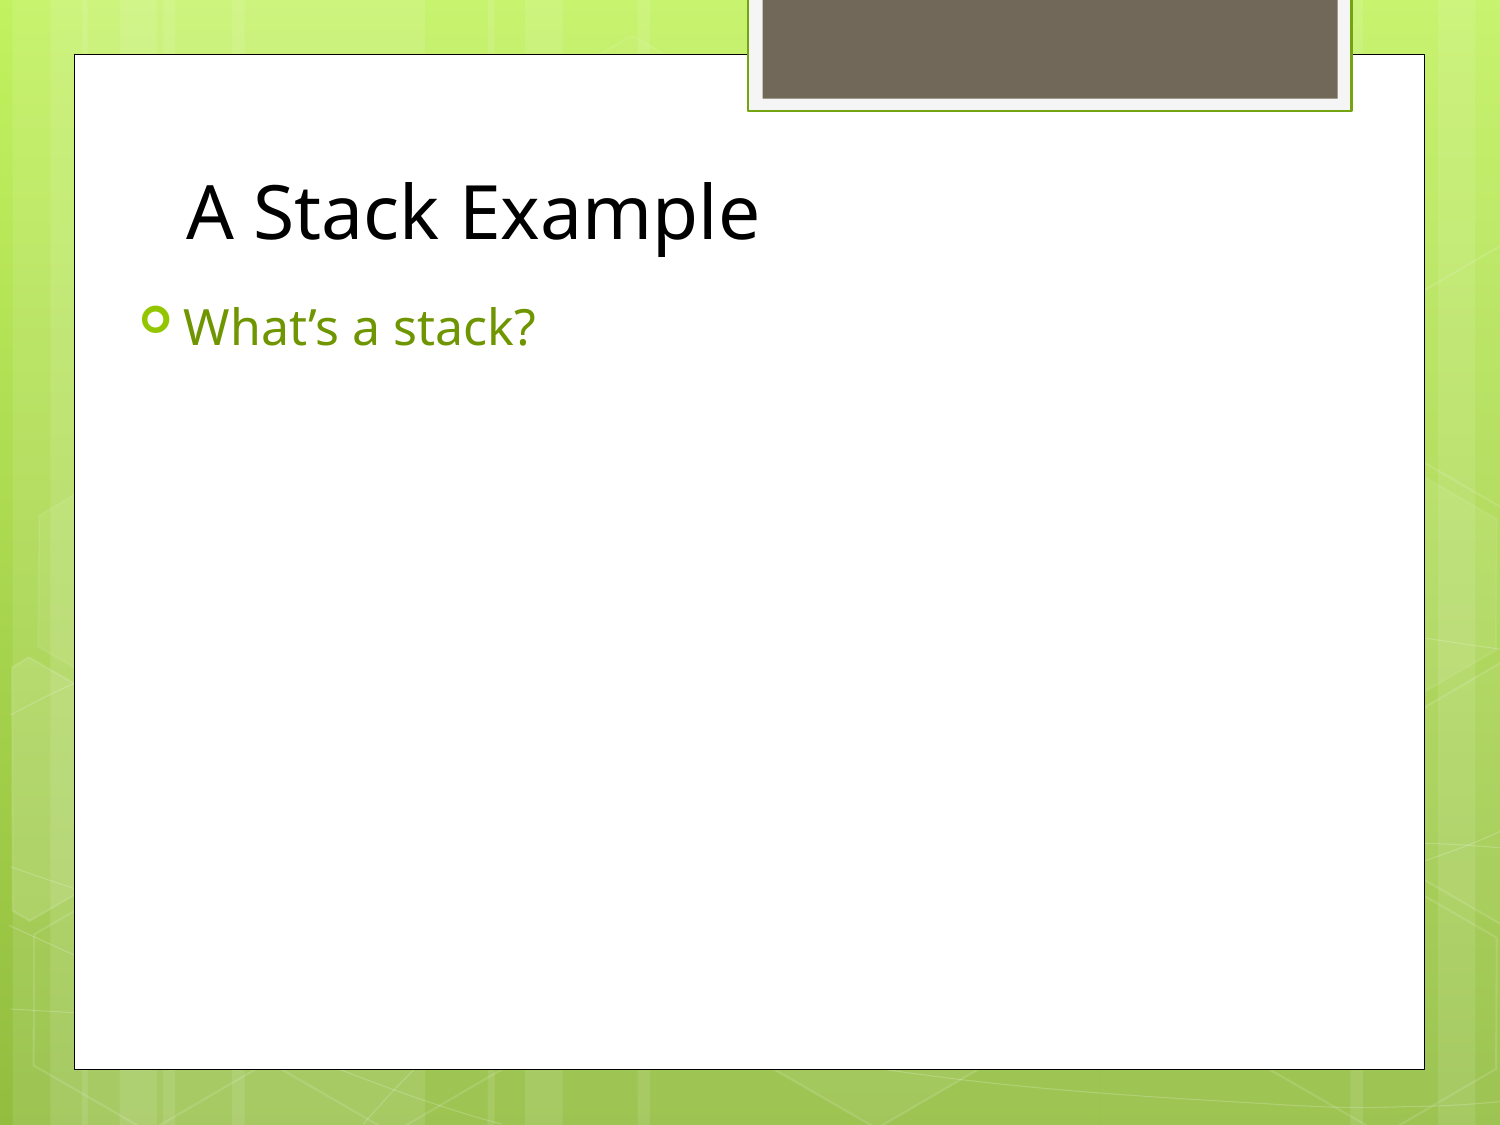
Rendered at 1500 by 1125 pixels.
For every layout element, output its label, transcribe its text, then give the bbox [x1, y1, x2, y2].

list What’s a stack? [112, 287, 1388, 1063]
title A Stack Example [171, 75, 1324, 263]
